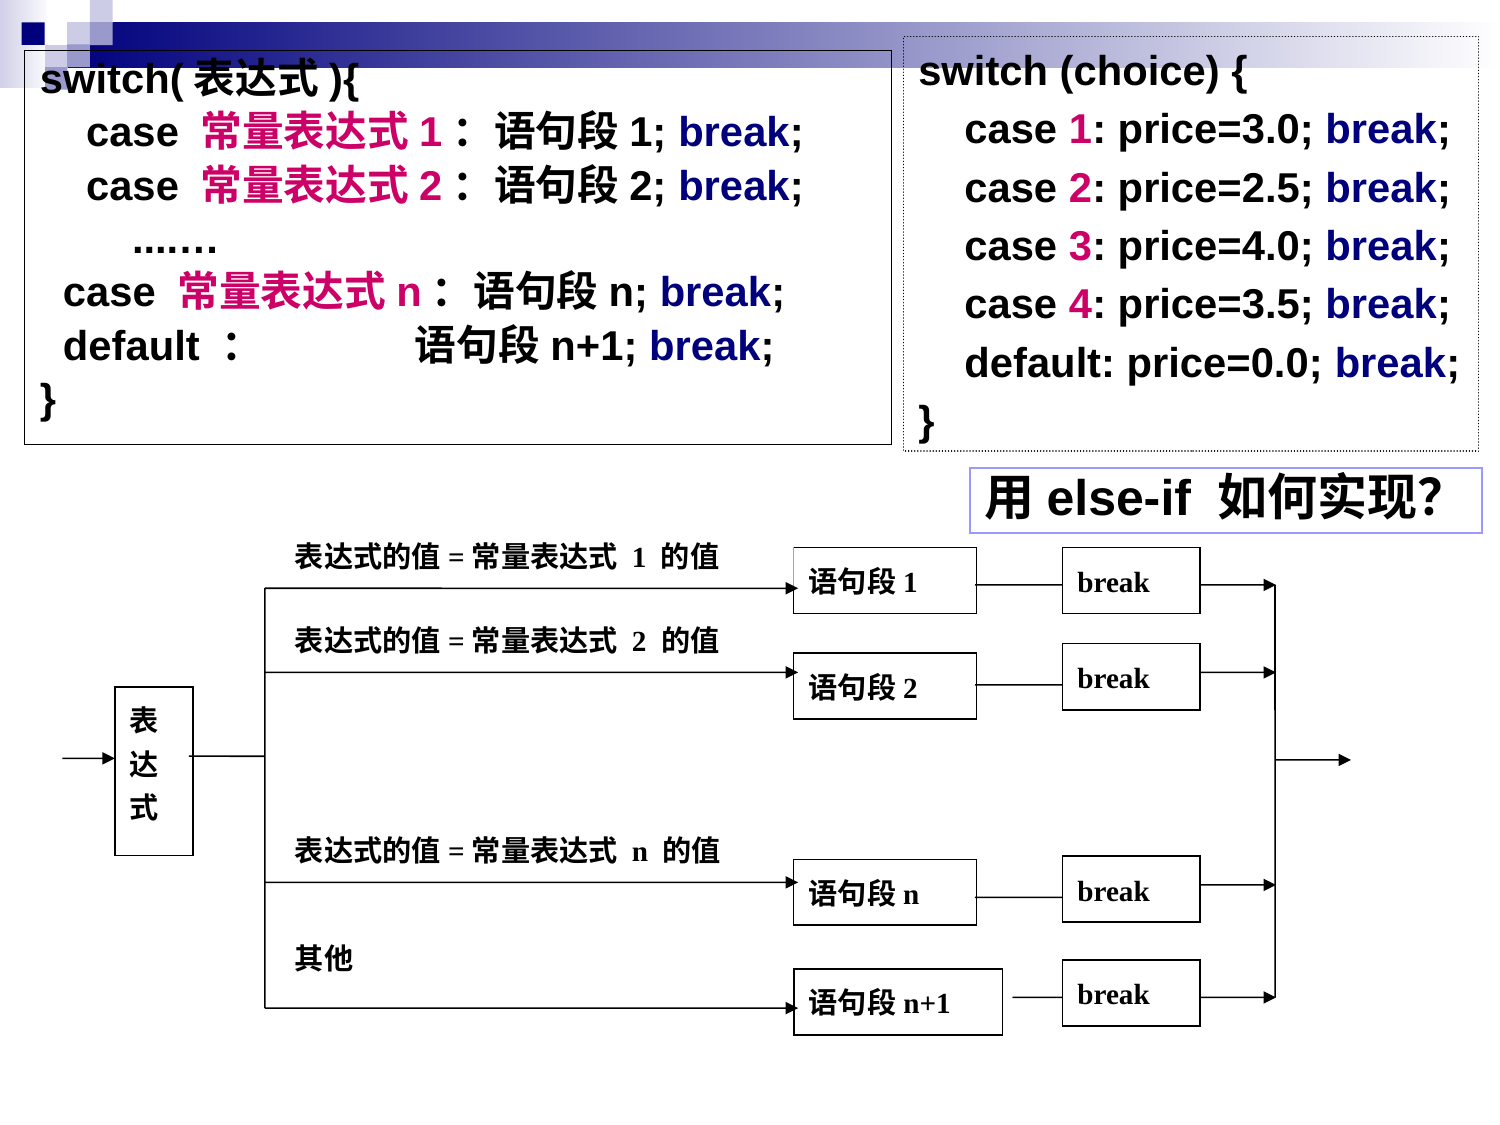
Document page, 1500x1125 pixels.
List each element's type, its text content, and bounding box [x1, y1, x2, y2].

text_box switch (choice) { case 1: price=3.0; break; case 2: price=2.5; break; case 3: price=4.0; break; case 4: price=3.5; break; default: price=0.0; break; } [903, 36, 1479, 452]
text_box 用else-if 如何实现？ [969, 467, 1483, 534]
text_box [62, 522, 1352, 1036]
list switch(表达式){ case 常量表达式1：语句段1; break; case 常量表达式2：语句段2; break; ....… case 常量表达式n：语句段n; break; default ： 语句段n+1; break; } [24, 50, 892, 445]
